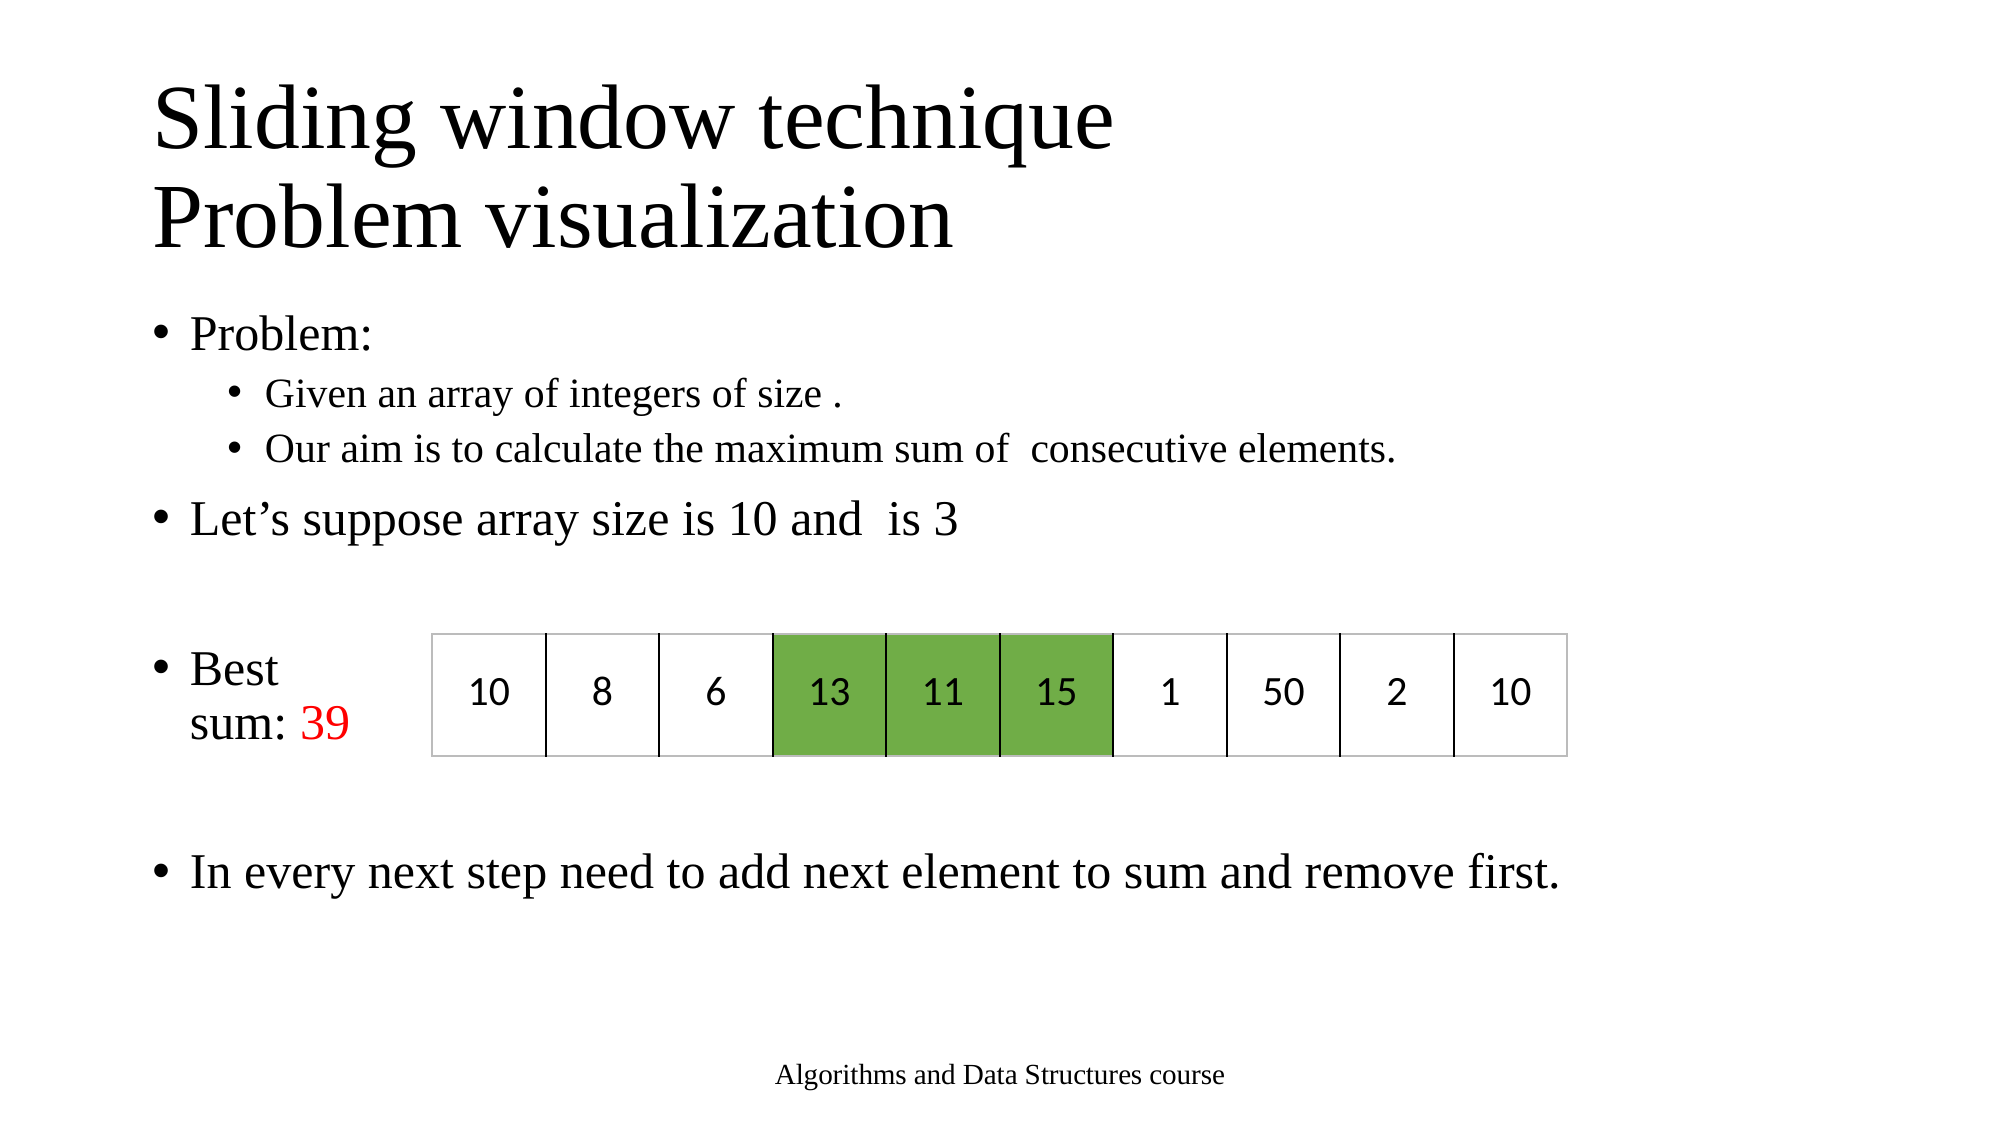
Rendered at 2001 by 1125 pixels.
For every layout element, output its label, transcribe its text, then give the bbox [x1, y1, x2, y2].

table_header 50 [1228, 635, 1339, 755]
table_header 11 [887, 635, 999, 755]
table_header 8 [547, 635, 658, 755]
table_header 10 [433, 635, 545, 755]
table_header 13 [774, 635, 885, 755]
table_header 1 [1114, 635, 1226, 755]
title Sliding window technique Problem visualization [137, 59, 1863, 278]
table_header 6 [660, 635, 772, 755]
table_header 15 [1001, 635, 1112, 755]
footer Algorithms and Data Structures course [662, 1042, 1338, 1103]
table_header 2 [1341, 635, 1453, 755]
table_header 10 [1455, 635, 1566, 755]
